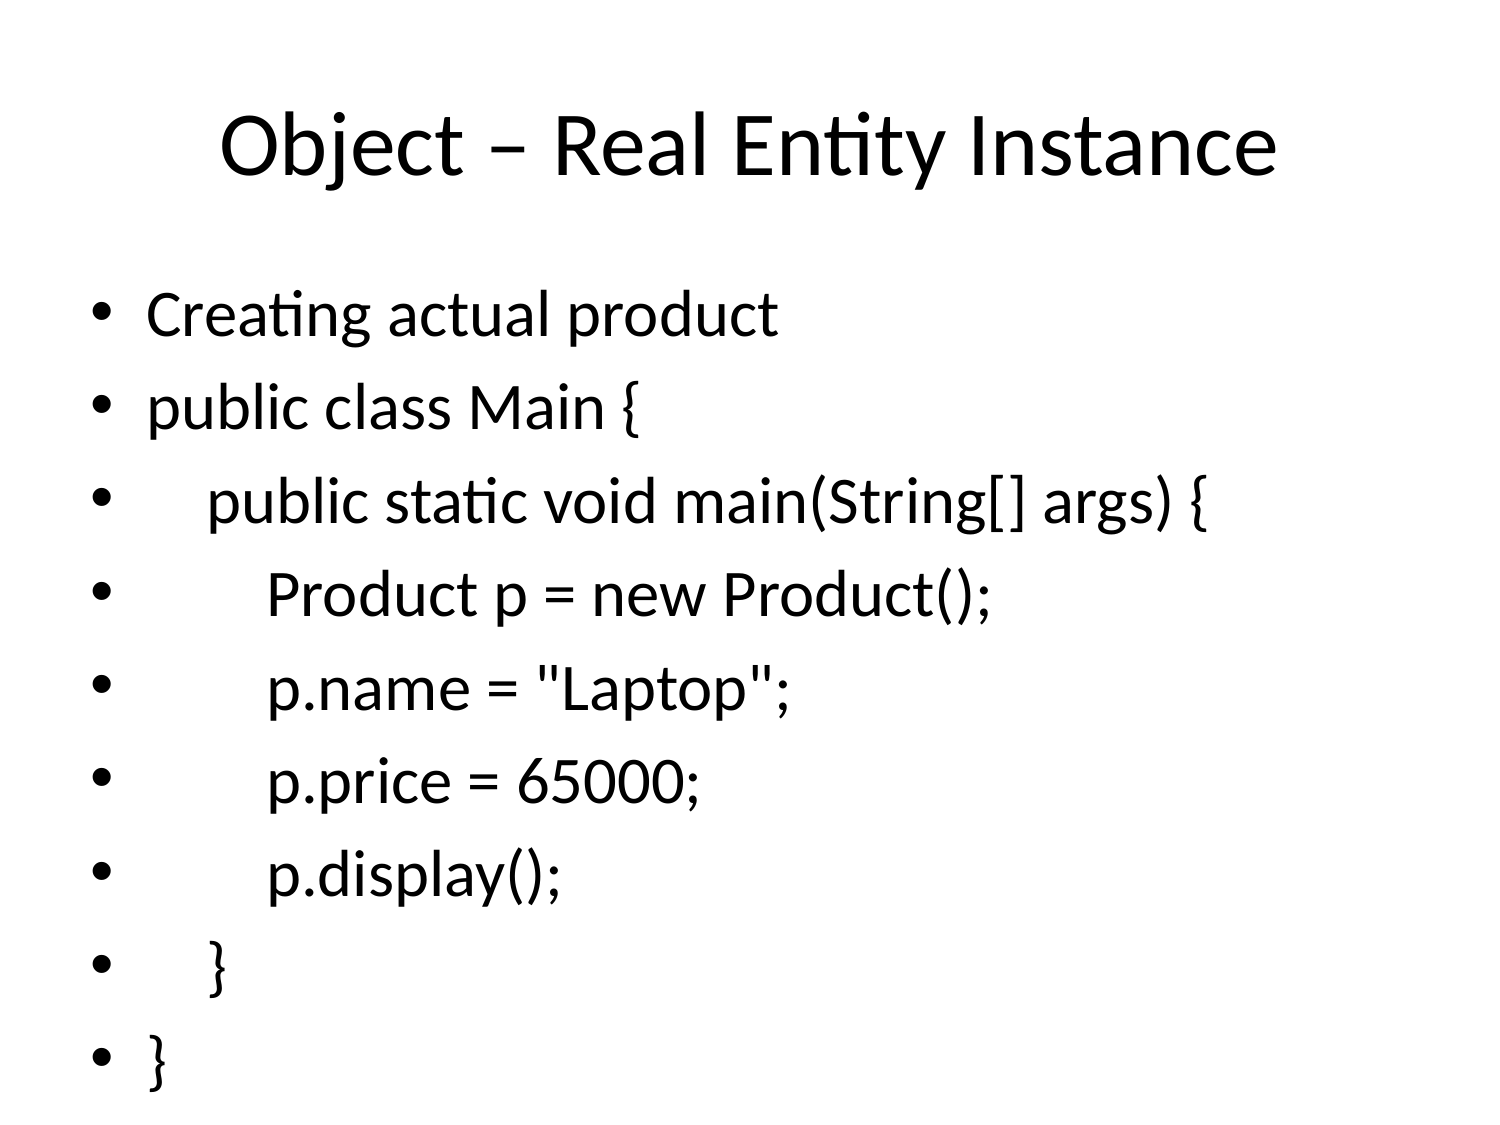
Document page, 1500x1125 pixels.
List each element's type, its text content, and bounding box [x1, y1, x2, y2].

title Object – Real Entity Instance [75, 45, 1425, 233]
list Creating actual product public class Main { public static void main(String[] args) { Product p = new Product(); p.name = "Laptop"; p.price = 65000; p.display(); } } [75, 262, 1425, 1005]
